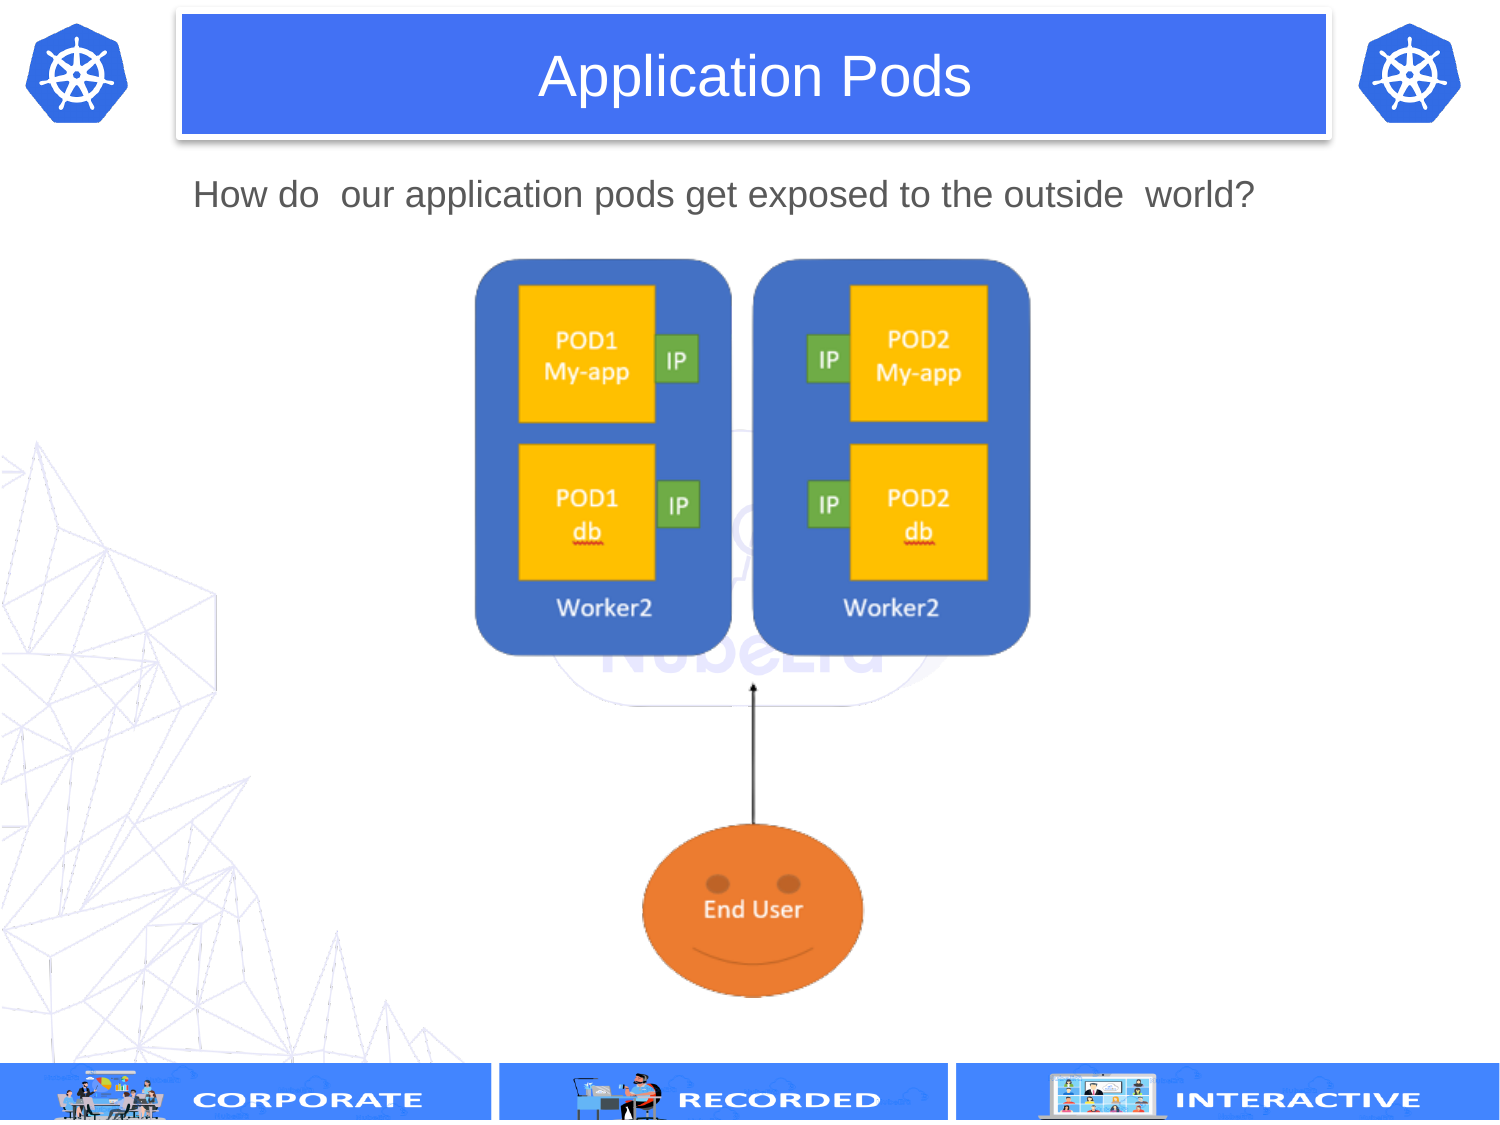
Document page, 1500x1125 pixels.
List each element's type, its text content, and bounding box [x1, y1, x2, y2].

picture [1357, 22, 1462, 124]
picture [24, 22, 129, 124]
list How do our application pods get exposed to the outside world? [177, 148, 1329, 1053]
title Application Pods [185, 10, 1329, 136]
picture [369, 203, 1137, 998]
picture [0, 375, 1500, 1120]
